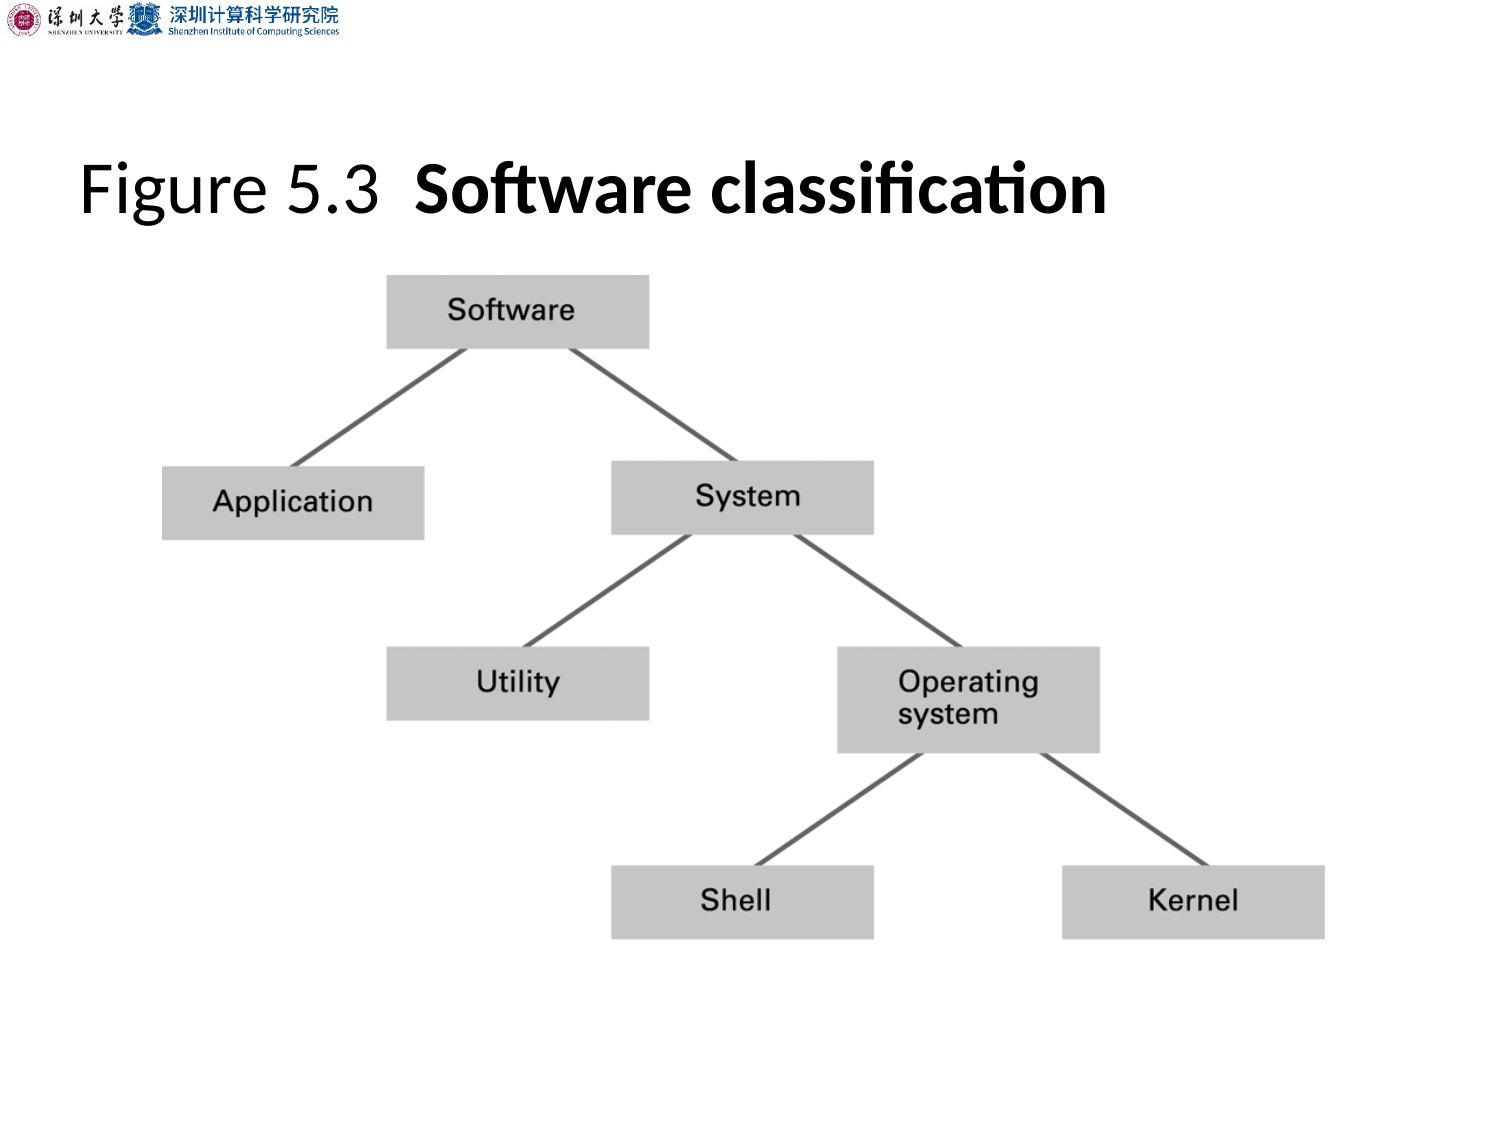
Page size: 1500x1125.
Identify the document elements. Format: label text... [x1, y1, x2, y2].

title Figure 5.3 Software classification [64, 89, 1291, 278]
picture [125, 1, 340, 37]
picture [5, 1, 124, 36]
picture [162, 275, 1326, 951]
